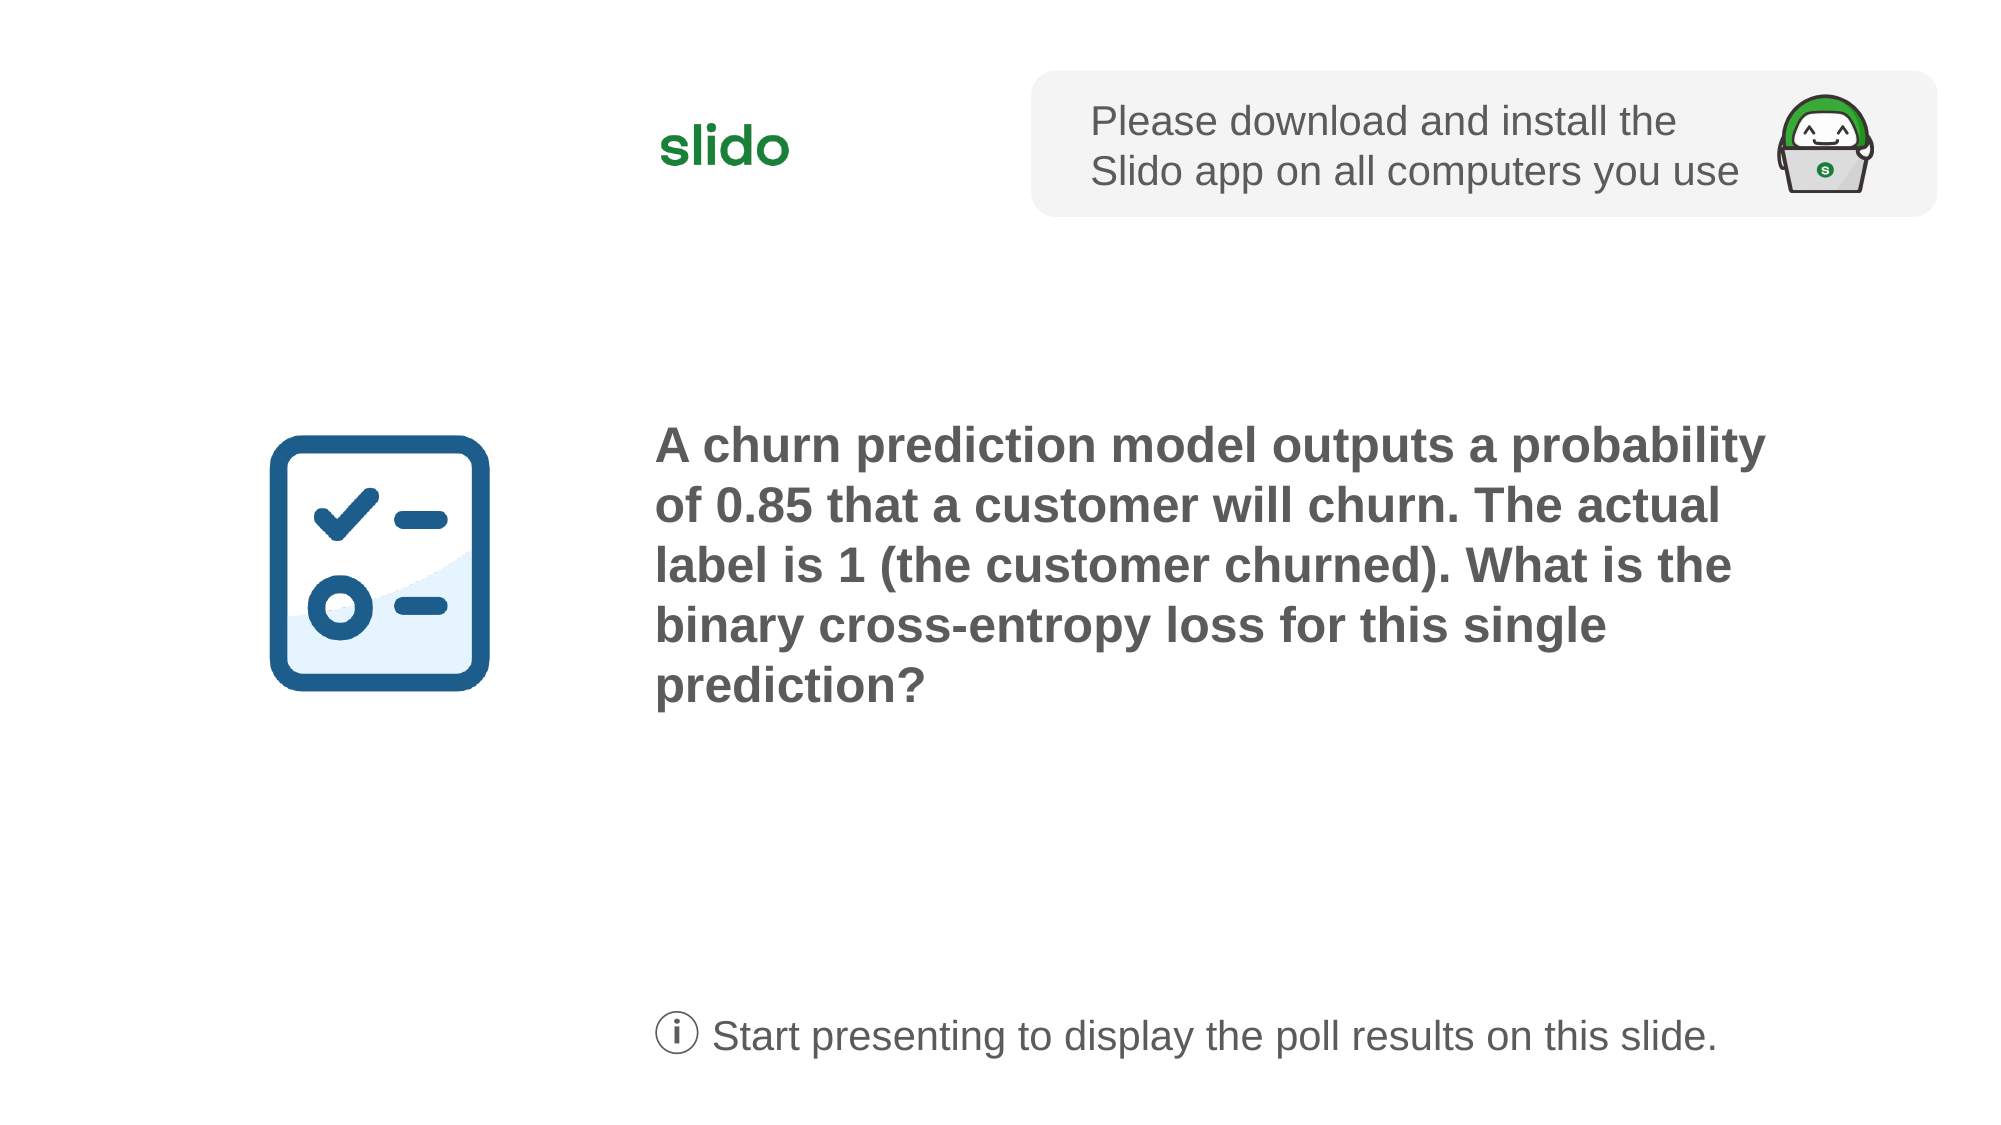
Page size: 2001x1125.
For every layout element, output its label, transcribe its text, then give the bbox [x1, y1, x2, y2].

text_box Please download and install the Slido app on all computers you use [1029, 68, 1940, 220]
text_box ⓘ Start presenting to display the poll results on this slide. [638, 987, 1842, 1077]
picture [1775, 94, 1875, 193]
picture [639, 101, 811, 187]
picture [189, 372, 571, 753]
text_box A churn prediction model outputs a probability of 0.85 that a customer will churn. The actual label is 1 (the customer churned). What is the binary cross-entropy loss for this single prediction? [638, 420, 1842, 705]
